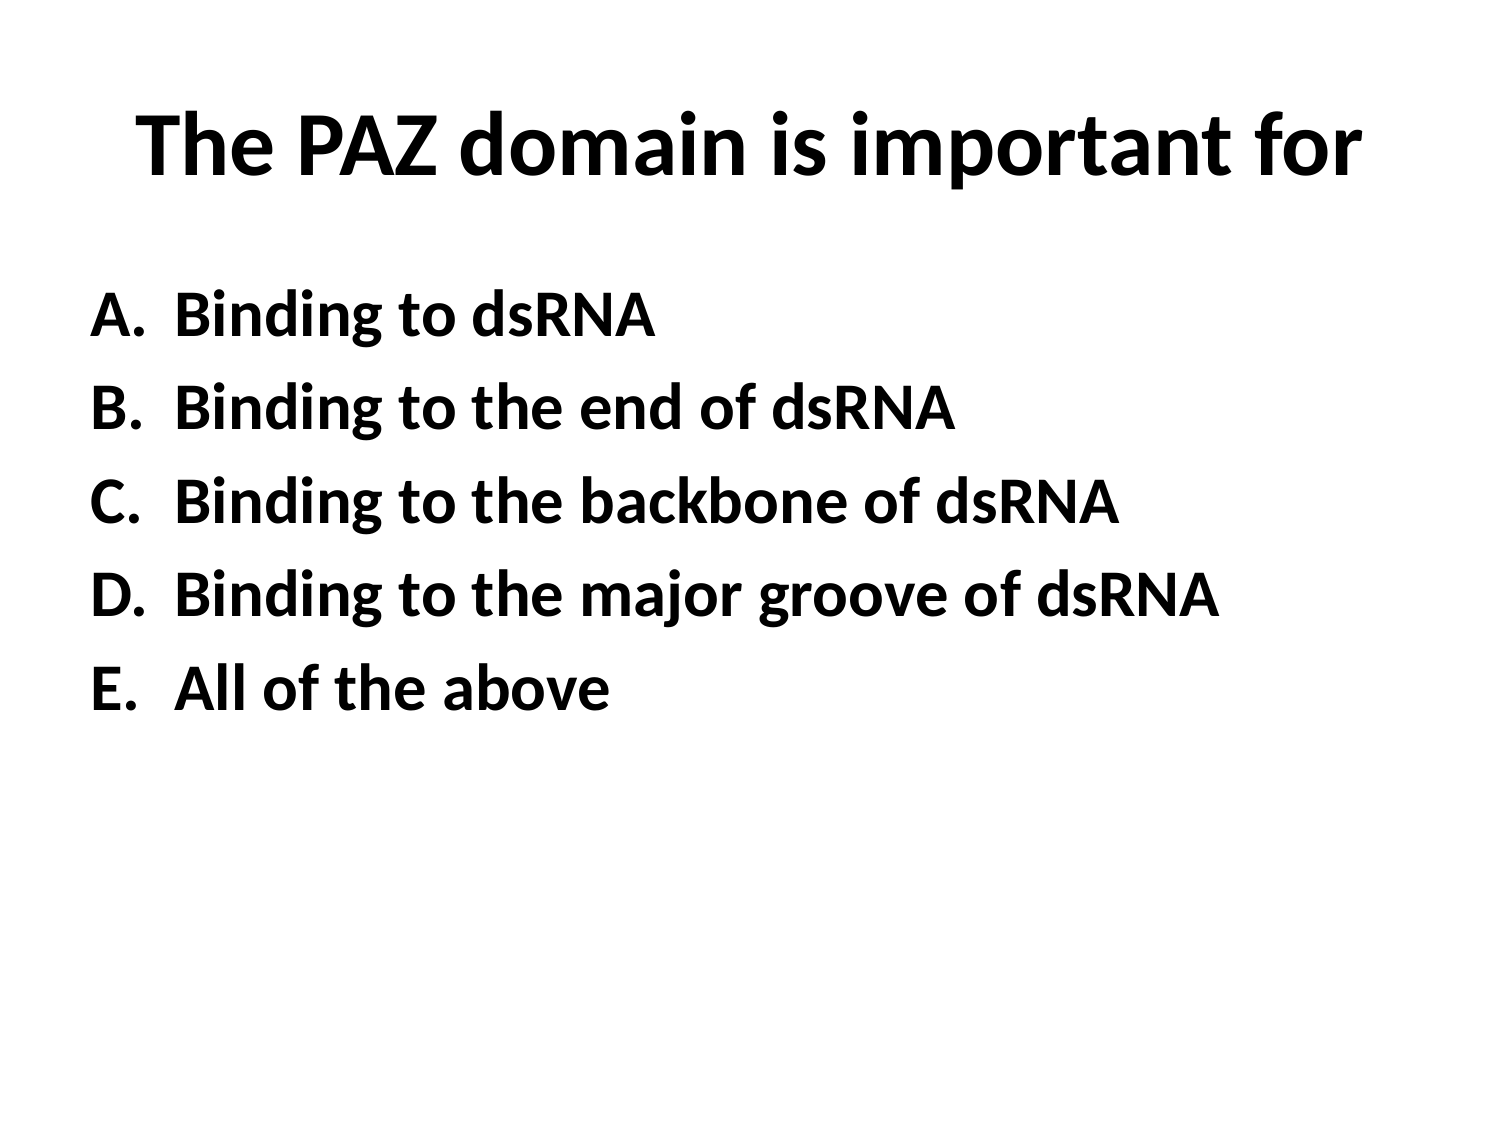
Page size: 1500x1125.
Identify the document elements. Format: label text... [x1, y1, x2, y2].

title The PAZ domain is important for [75, 45, 1425, 233]
list Binding to dsRNA Binding to the end of dsRNA Binding to the backbone of dsRNA Binding to the major groove of dsRNA All of the above [75, 262, 1425, 1005]
